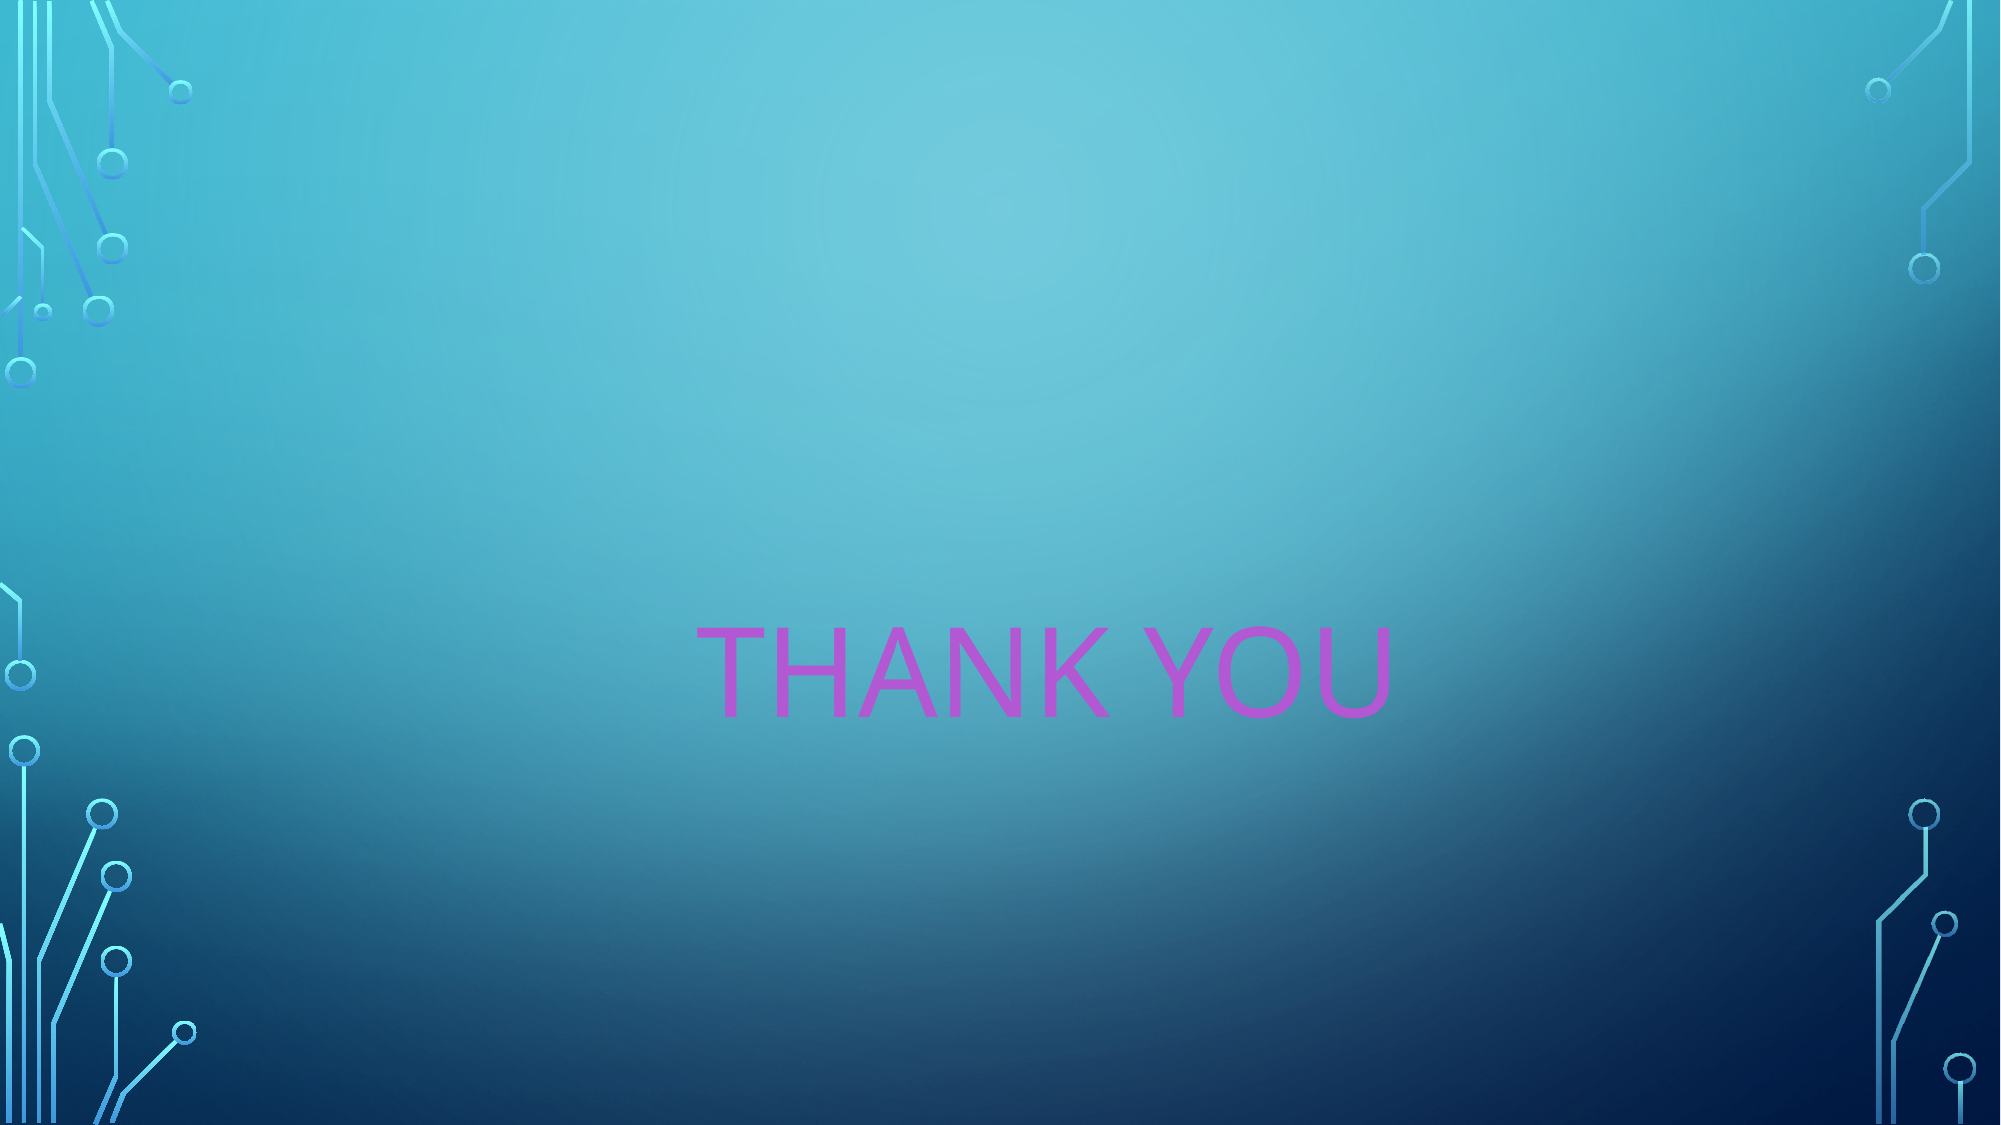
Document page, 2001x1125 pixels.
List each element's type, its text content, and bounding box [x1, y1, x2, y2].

list THANK YOU [187, 369, 1813, 950]
